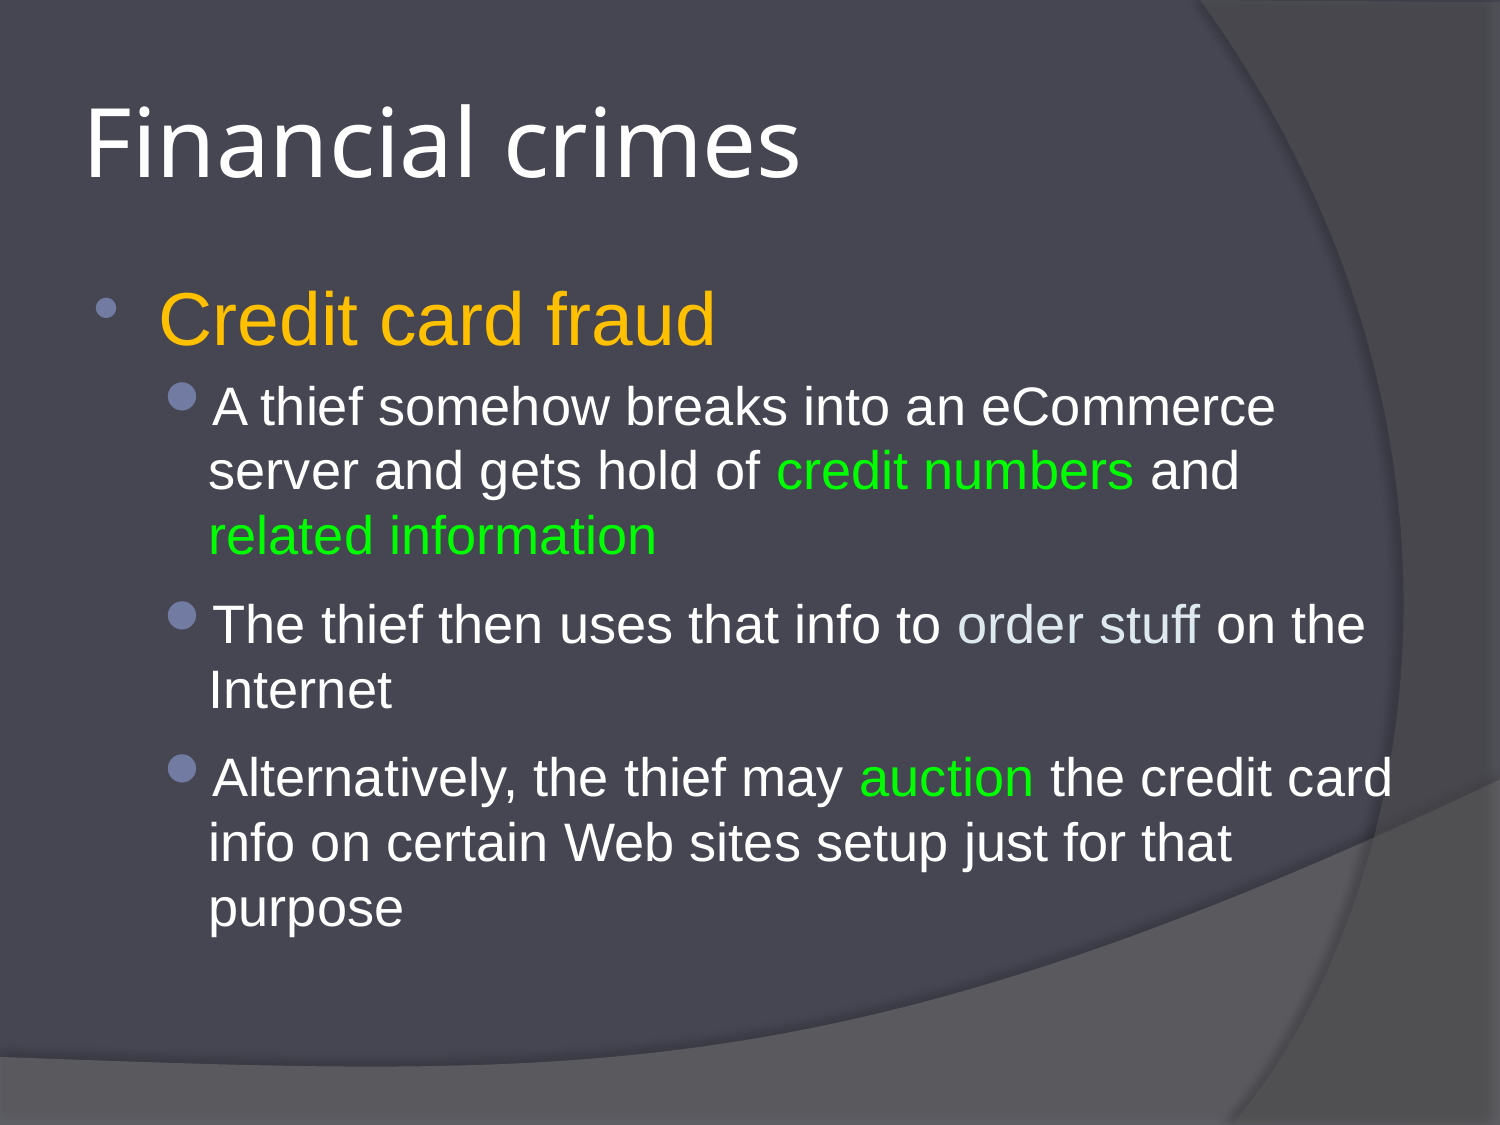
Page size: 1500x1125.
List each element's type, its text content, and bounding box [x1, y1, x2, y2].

title Financial crimes [74, 44, 1301, 233]
list Credit card fraud A thief somehow breaks into an eCommerce server and gets hold of credit numbers and related information The thief then uses that info to order stuff on the Internet Alternatively, the thief may auction the credit card info on certain Web sites setup just for that purpose [74, 262, 1413, 1006]
